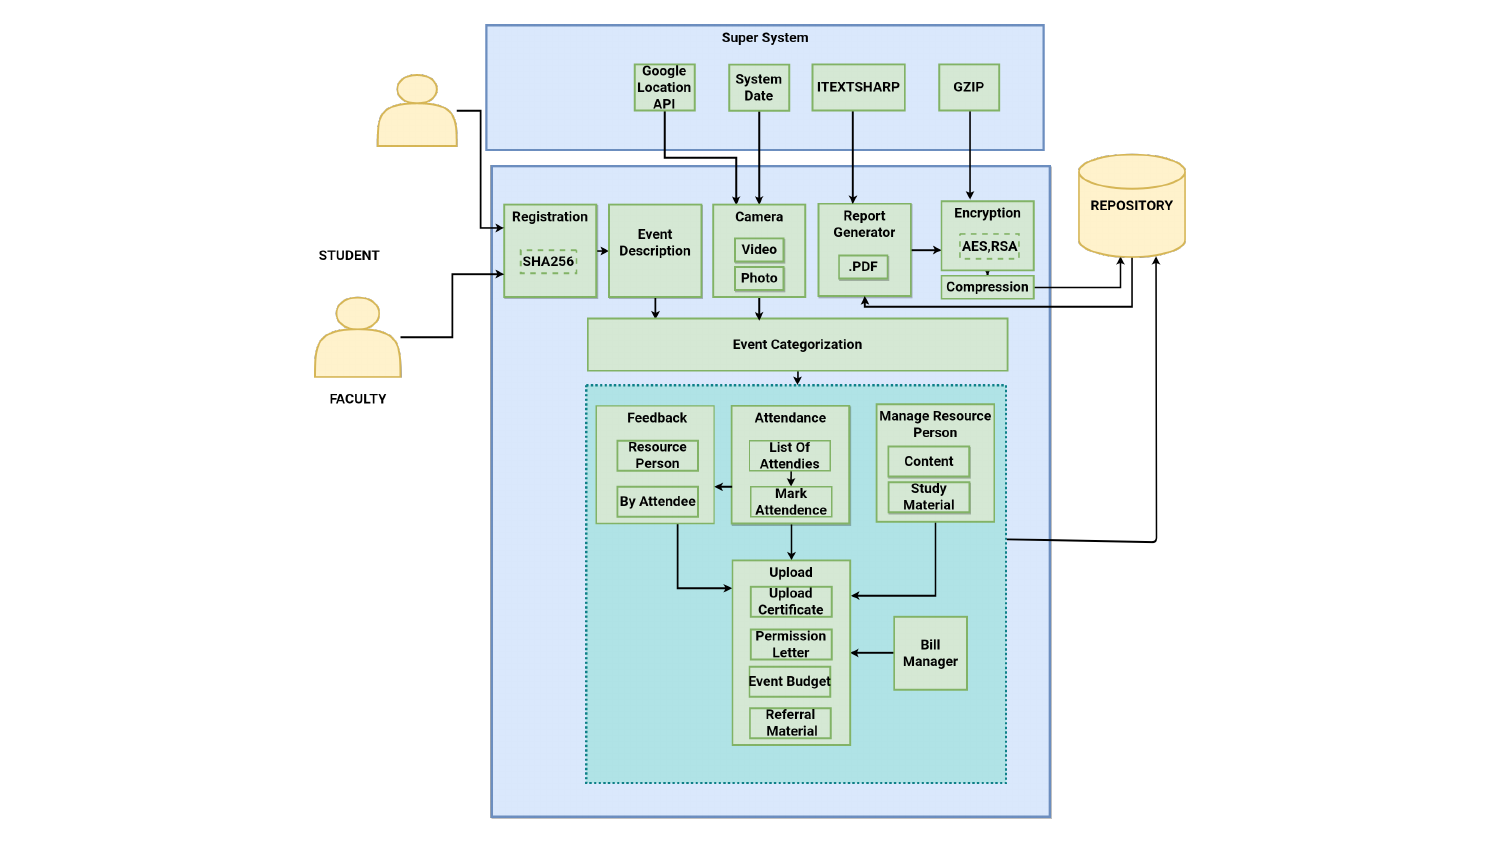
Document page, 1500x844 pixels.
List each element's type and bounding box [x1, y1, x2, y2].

picture [314, 24, 1186, 819]
